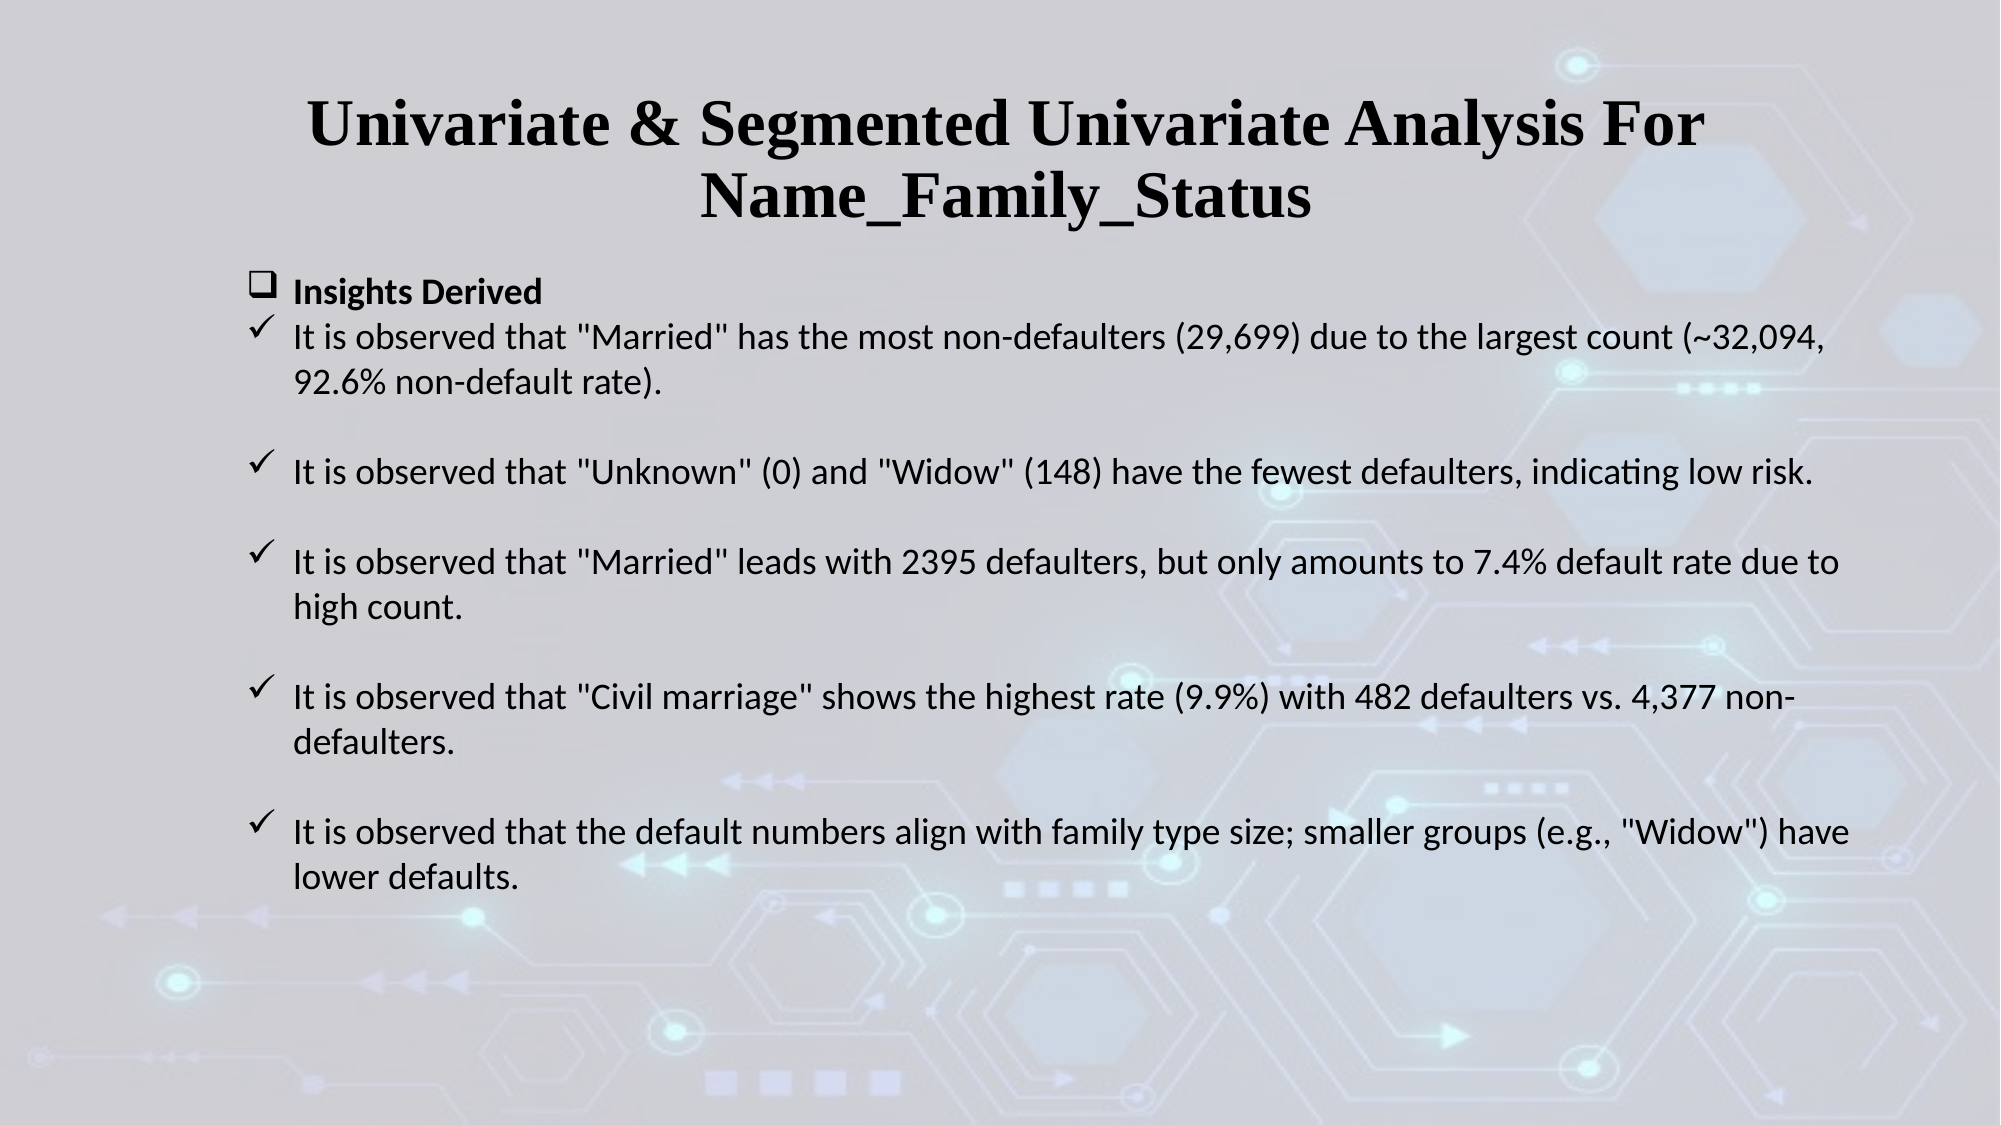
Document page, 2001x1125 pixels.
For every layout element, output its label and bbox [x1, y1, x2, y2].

list [0, 0, 2000, 1125]
